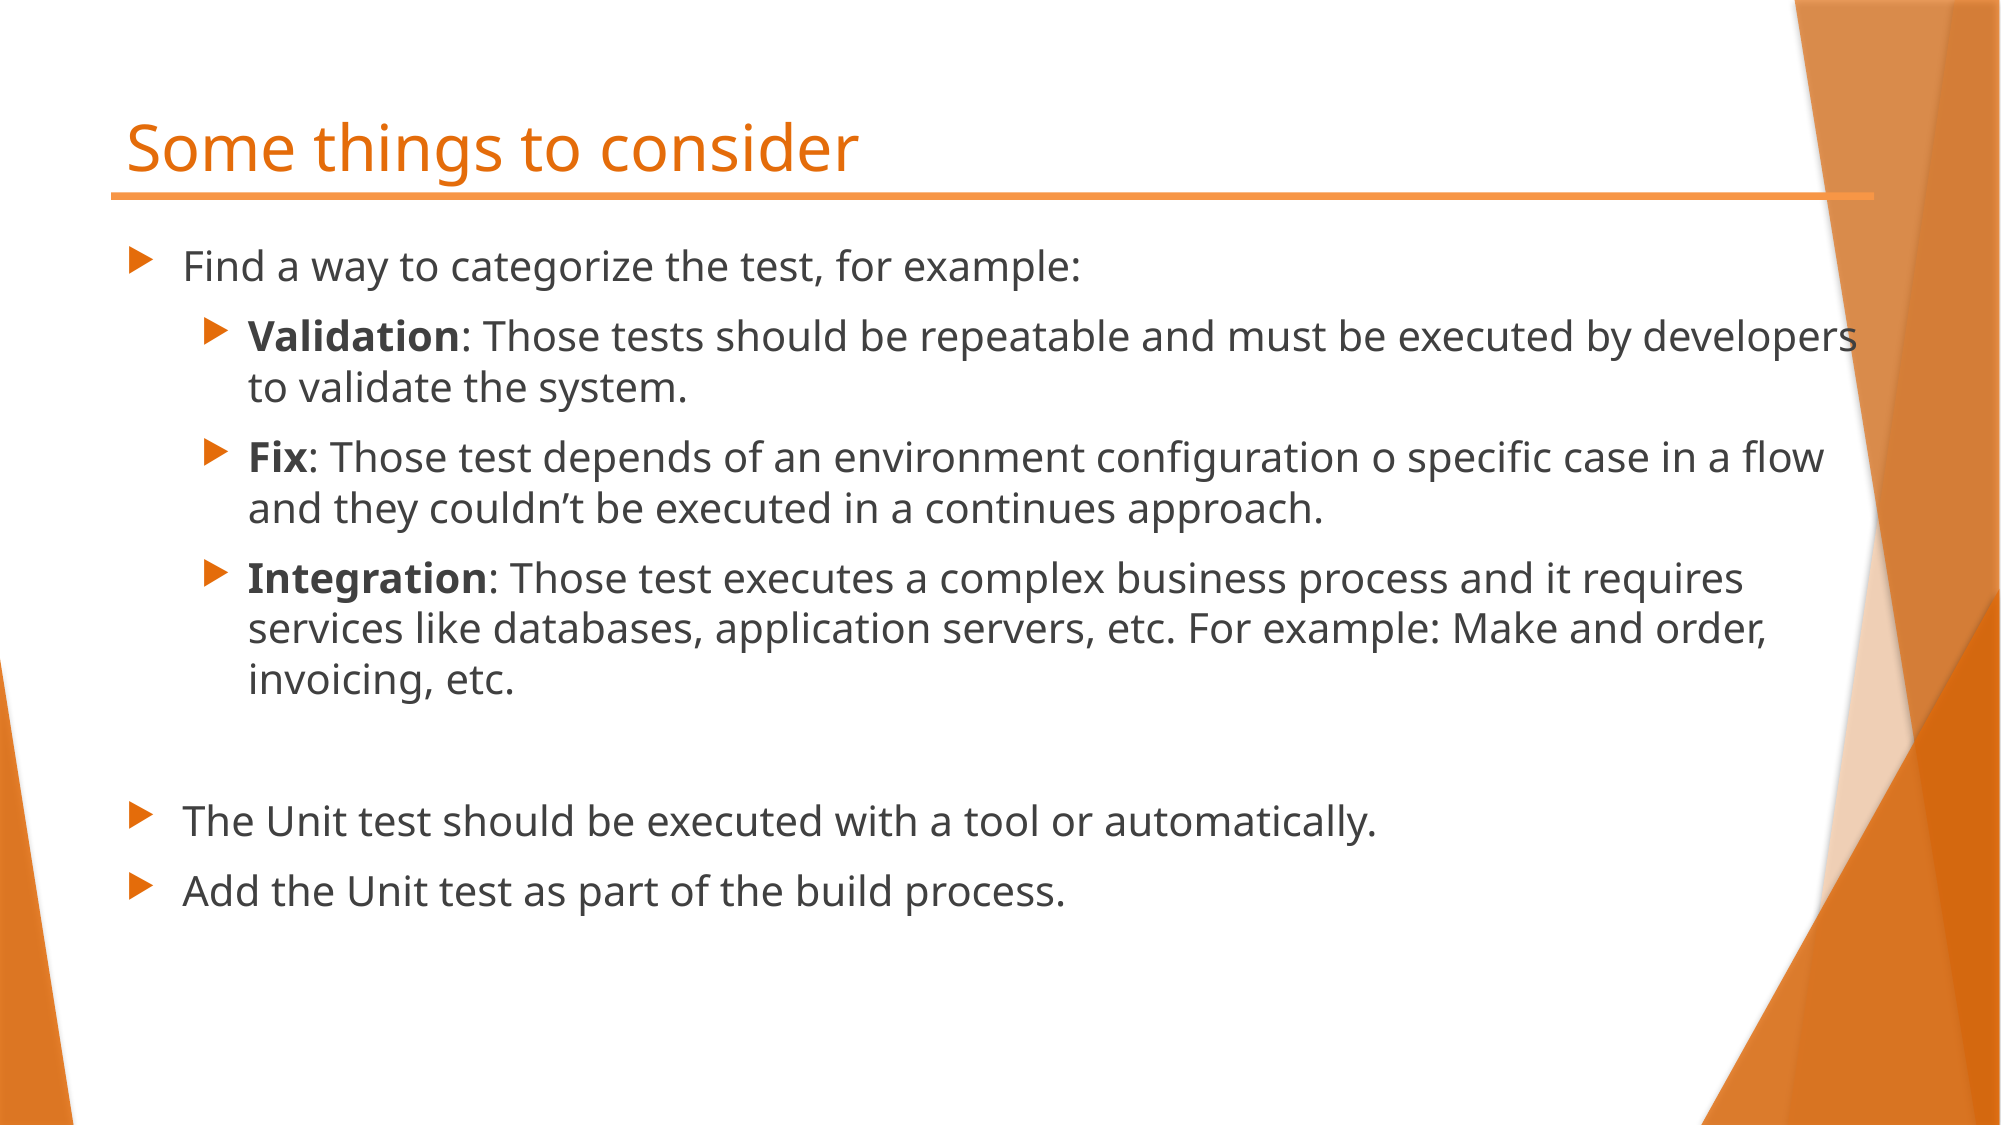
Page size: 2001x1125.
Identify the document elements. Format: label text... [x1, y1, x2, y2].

list Find a way to categorize the test, for example: Validation: Those tests should be repeatable and must be executed by developers to validate the system. Fix: Those test depends of an environment configuration o specific case in a flow and they couldn’t be executed in a continues approach. Integration: Those test executes a complex business process and it requires services like databases, application servers, etc. For example: Make and order, invoicing, etc. The Unit test should be executed with a tool or automatically. Add the Unit test as part of the build process. [111, 231, 1875, 991]
title Some things to consider [111, 99, 1875, 193]
